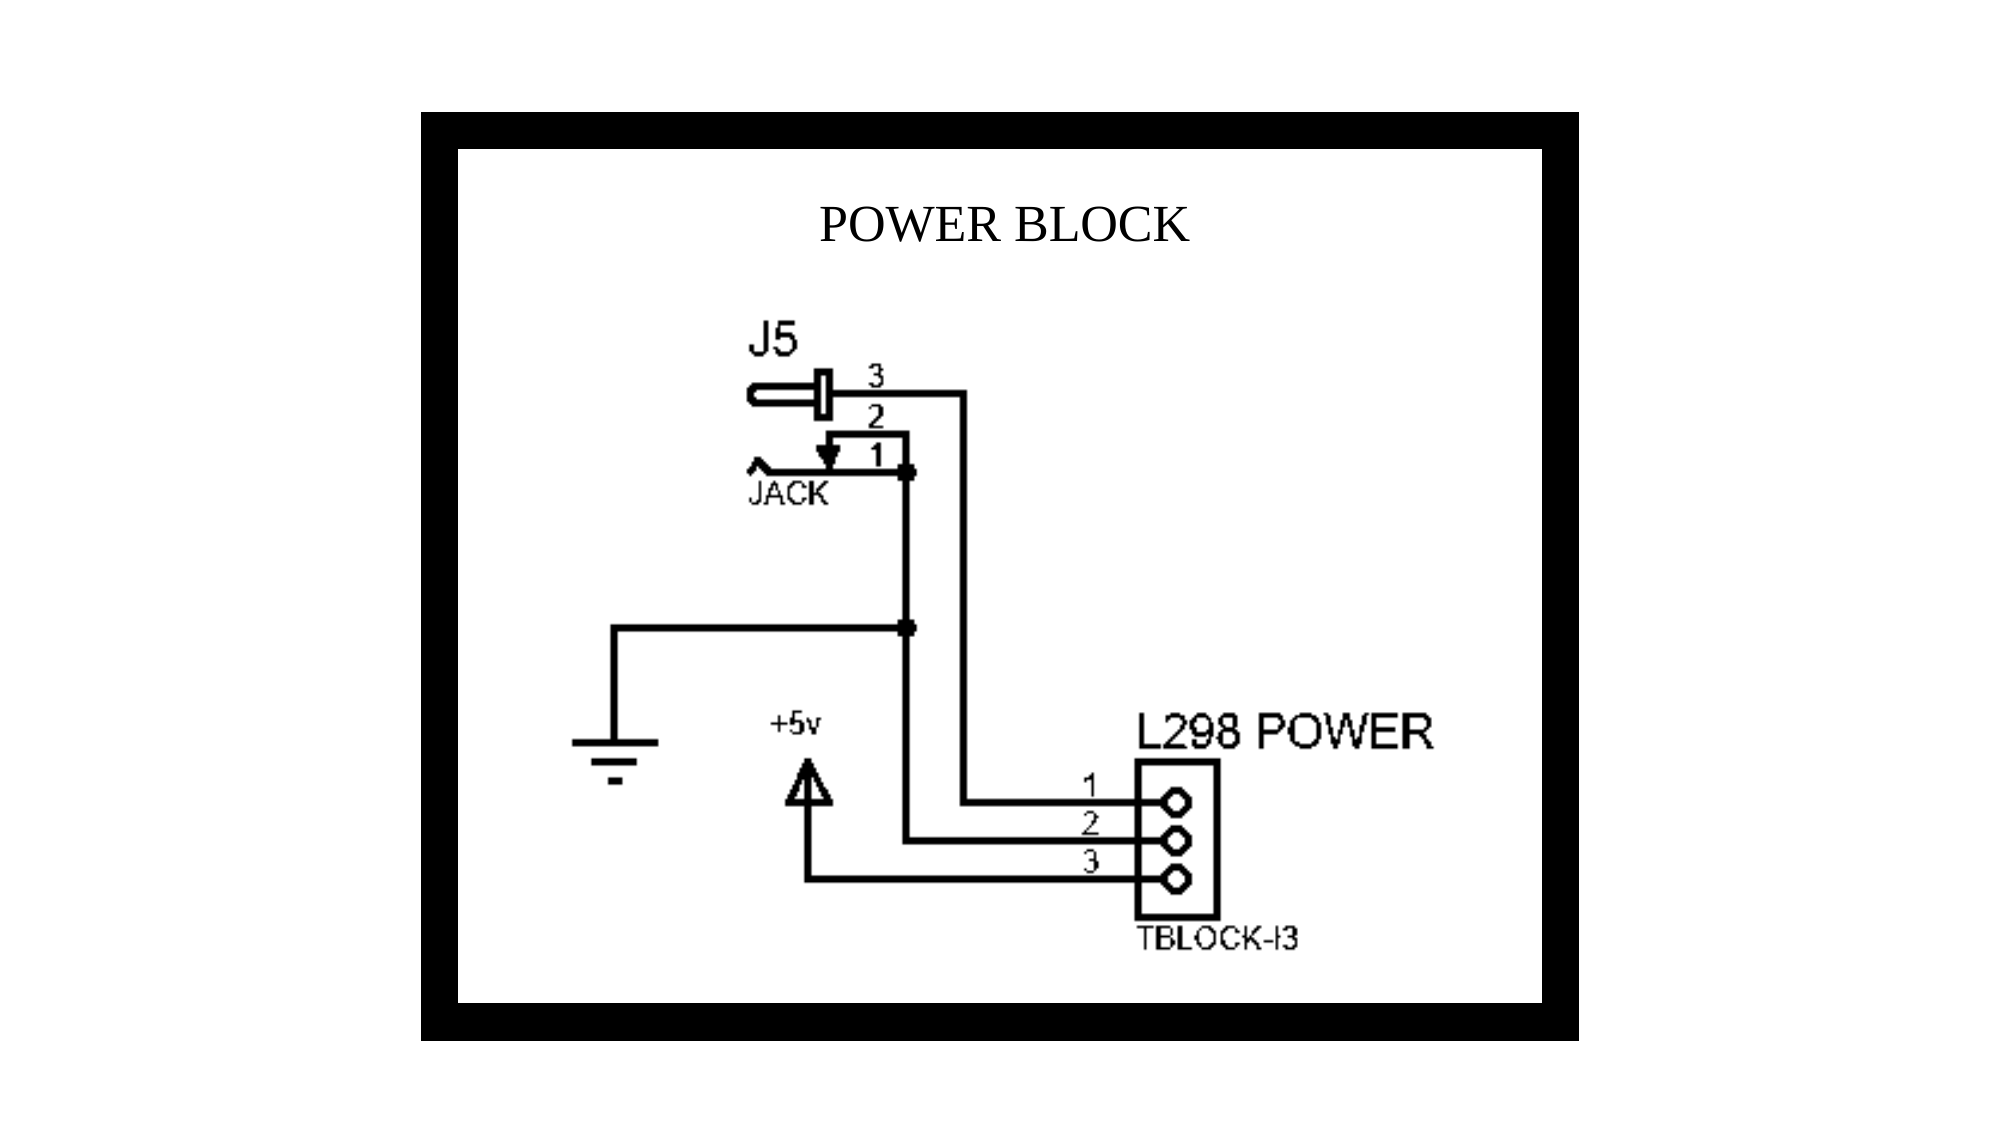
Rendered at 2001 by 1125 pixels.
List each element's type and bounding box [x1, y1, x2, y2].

text_box [458, 149, 1542, 1003]
